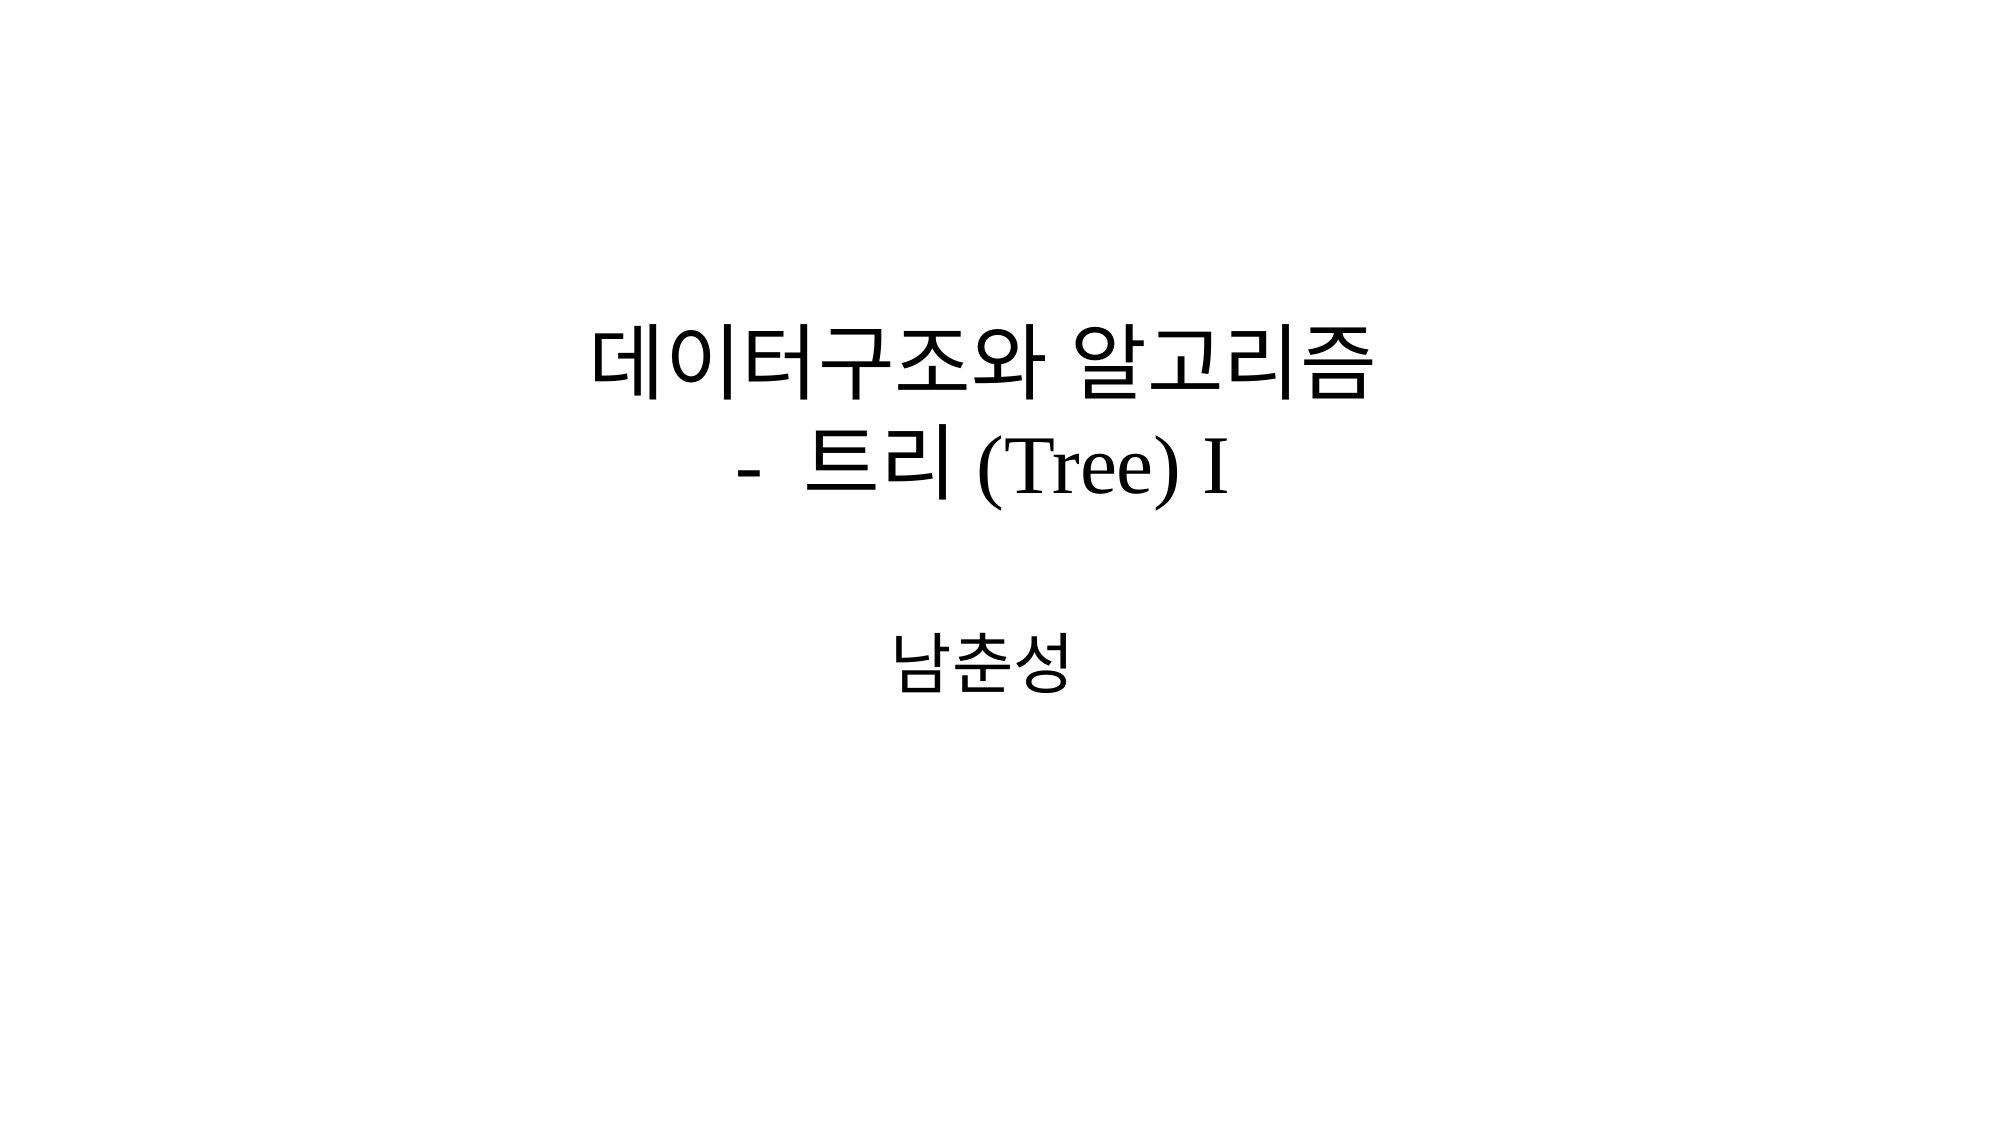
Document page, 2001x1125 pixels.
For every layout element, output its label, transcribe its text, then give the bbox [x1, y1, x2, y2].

text_box 데이터구조와 알고리즘 - 트리(Tree) I [251, 266, 1715, 555]
subtitle 남춘성 [282, 614, 1683, 902]
